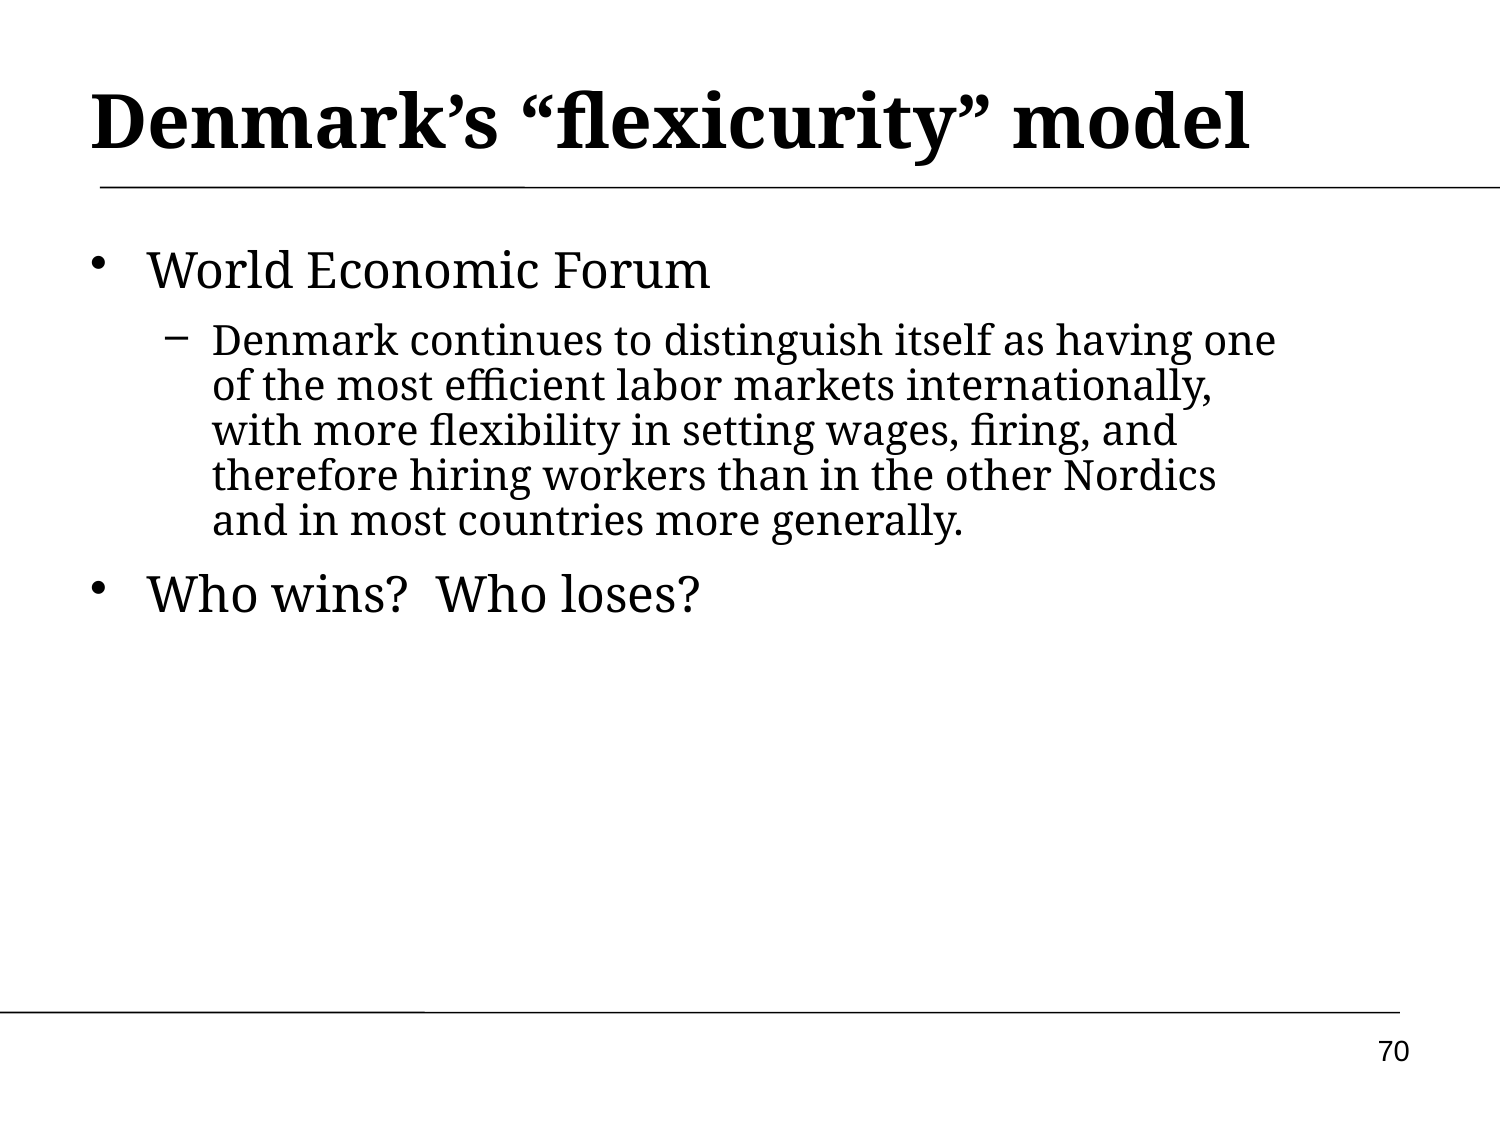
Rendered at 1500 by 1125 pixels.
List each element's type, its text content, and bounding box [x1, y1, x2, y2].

list World Economic Forum Denmark continues to distinguish itself as having one of the most efficient labor markets internationally, with more flexibility in setting wages, firing, and therefore hiring workers than in the other Nordics and in most countries more generally. Who wins? Who loses? [74, 237, 1313, 981]
title Denmark’s “flexicurity” model [74, 49, 1426, 188]
slide_number 70 [1074, 1024, 1426, 1103]
